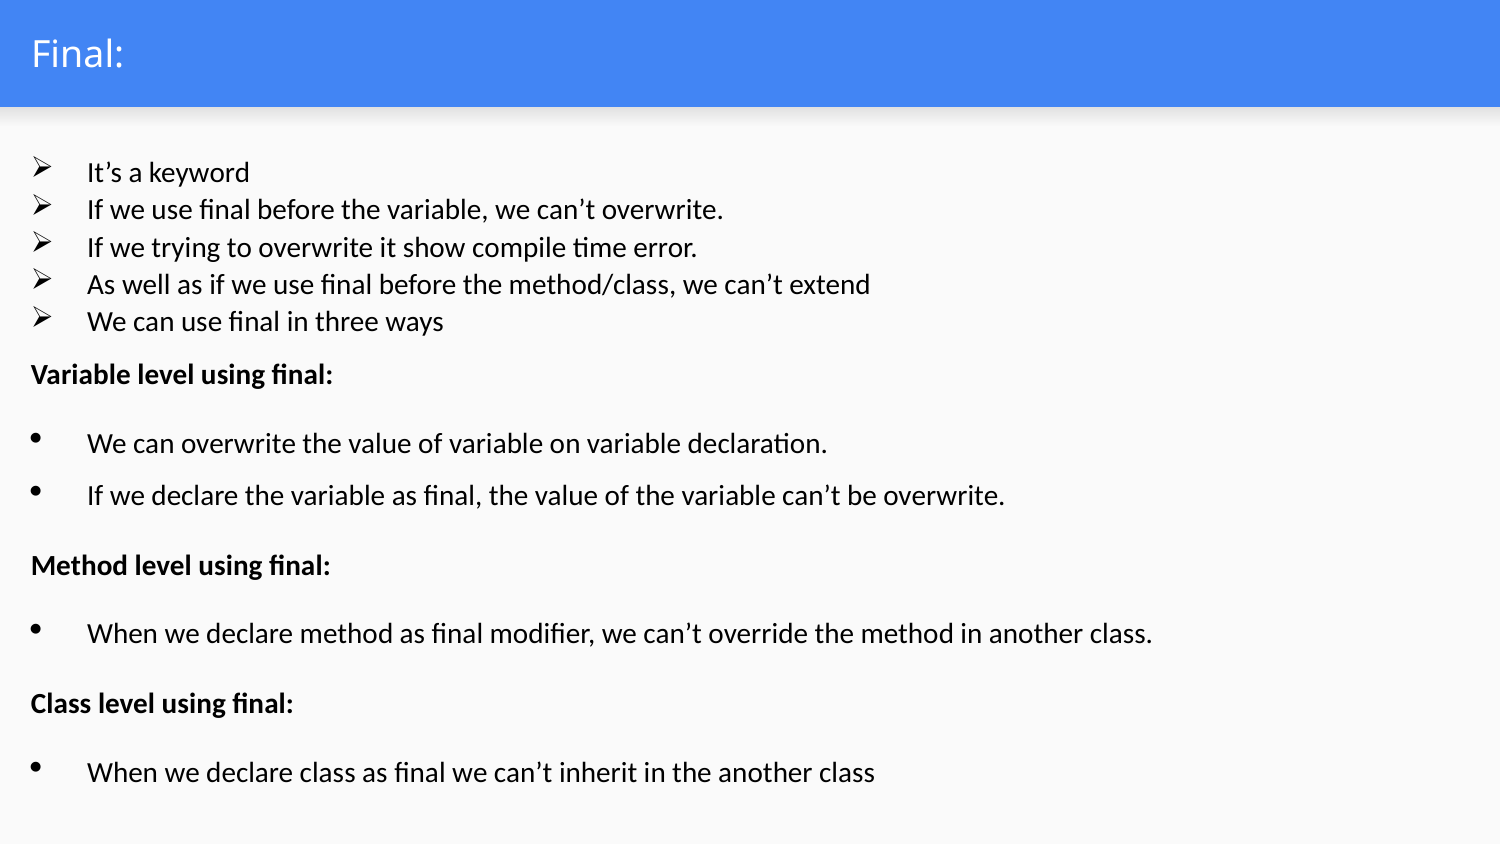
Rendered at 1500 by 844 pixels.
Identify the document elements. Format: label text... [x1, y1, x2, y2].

title Final: [16, 2, 1464, 102]
text_box It’s a keyword If we use final before the variable, we can’t overwrite. If we trying to overwrite it show compile time error. As well as if we use final before the method/class, we can’t extend We can use final in three ways Variable level using final: We can overwrite the value of variable on variable declaration. If we declare the variable as final, the value of the variable can’t be overwrite. Method level using final: When we declare method as final modifier, we can’t override the method in another class. Class level using final: When we declare class as final we can’t inherit in the another class [16, 143, 1464, 844]
